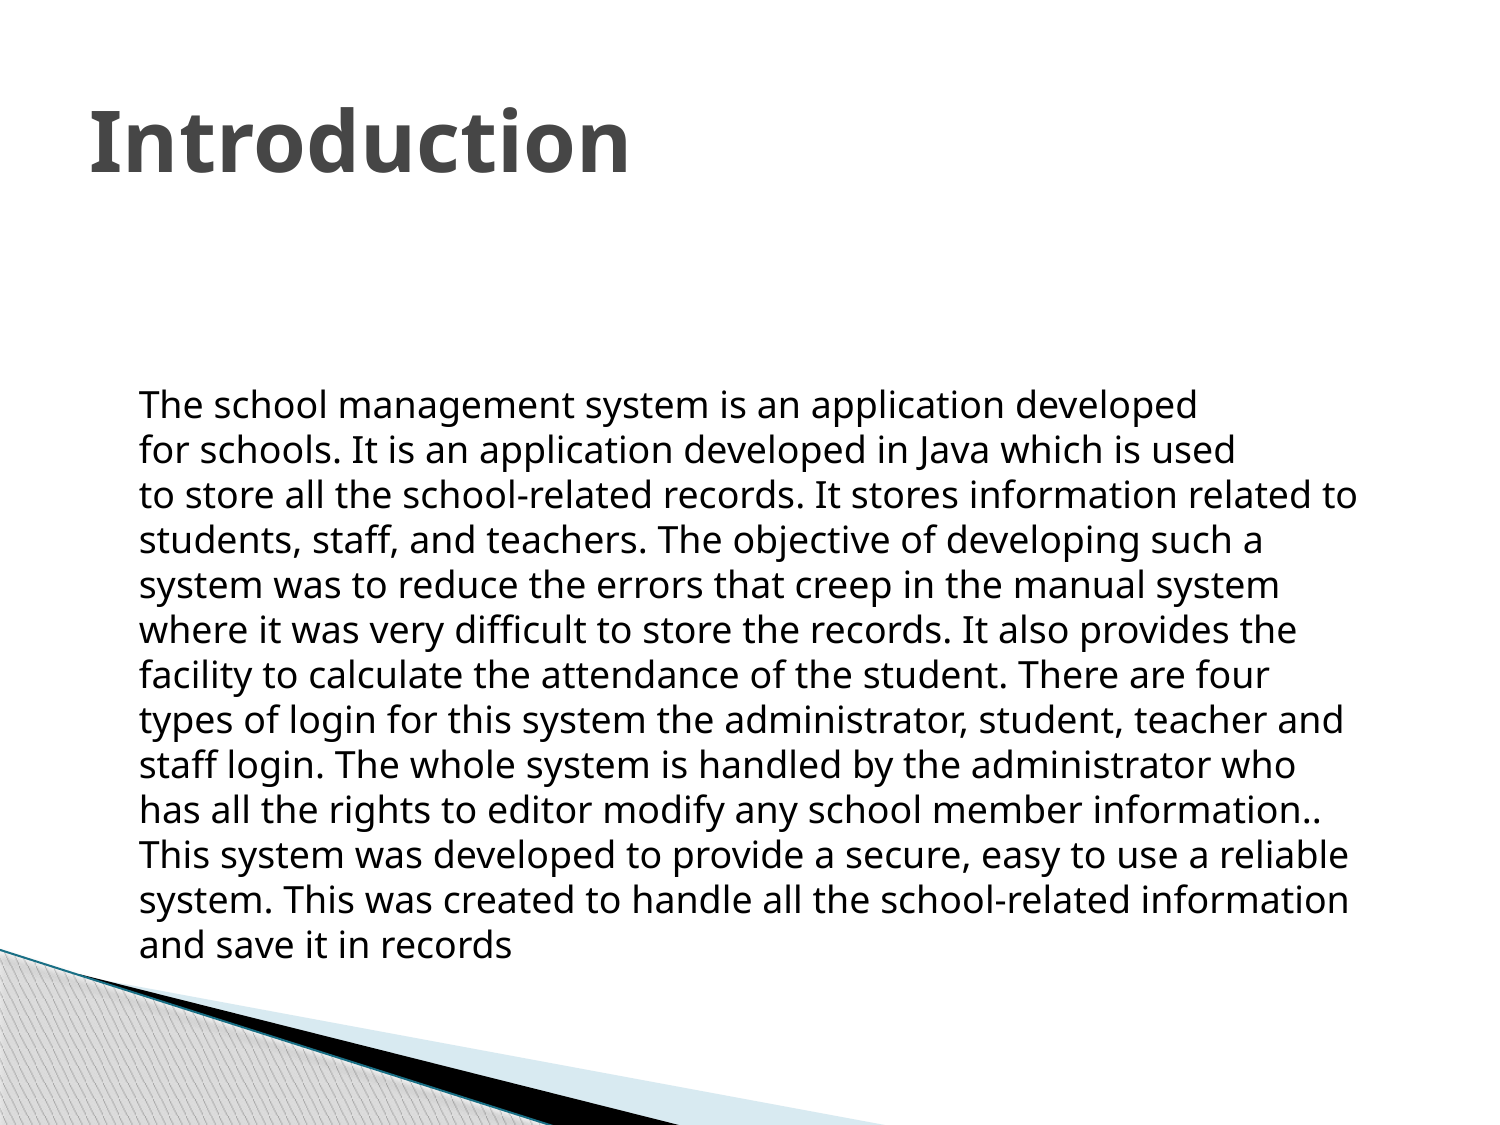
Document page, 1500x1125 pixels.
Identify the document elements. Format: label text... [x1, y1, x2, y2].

title Introduction [75, 45, 1425, 233]
text_box The school management system is an application developed for schools. It is an application developed in Java which is used to store all the school-related records. It stores information related to students, staff, and teachers. The objective of developing such a system was to reduce the errors that creep in the manual system where it was very difficult to store the records. It also provides the facility to calculate the attendance of the student. There are four types of login for this system the administrator, student, teacher and staff login. The whole system is handled by the administrator who has all the rights to editor modify any school member information.. This system was developed to provide a secure, easy to use a reliable system. This was created to handle all the school-related information and save it in records [123, 373, 1376, 974]
